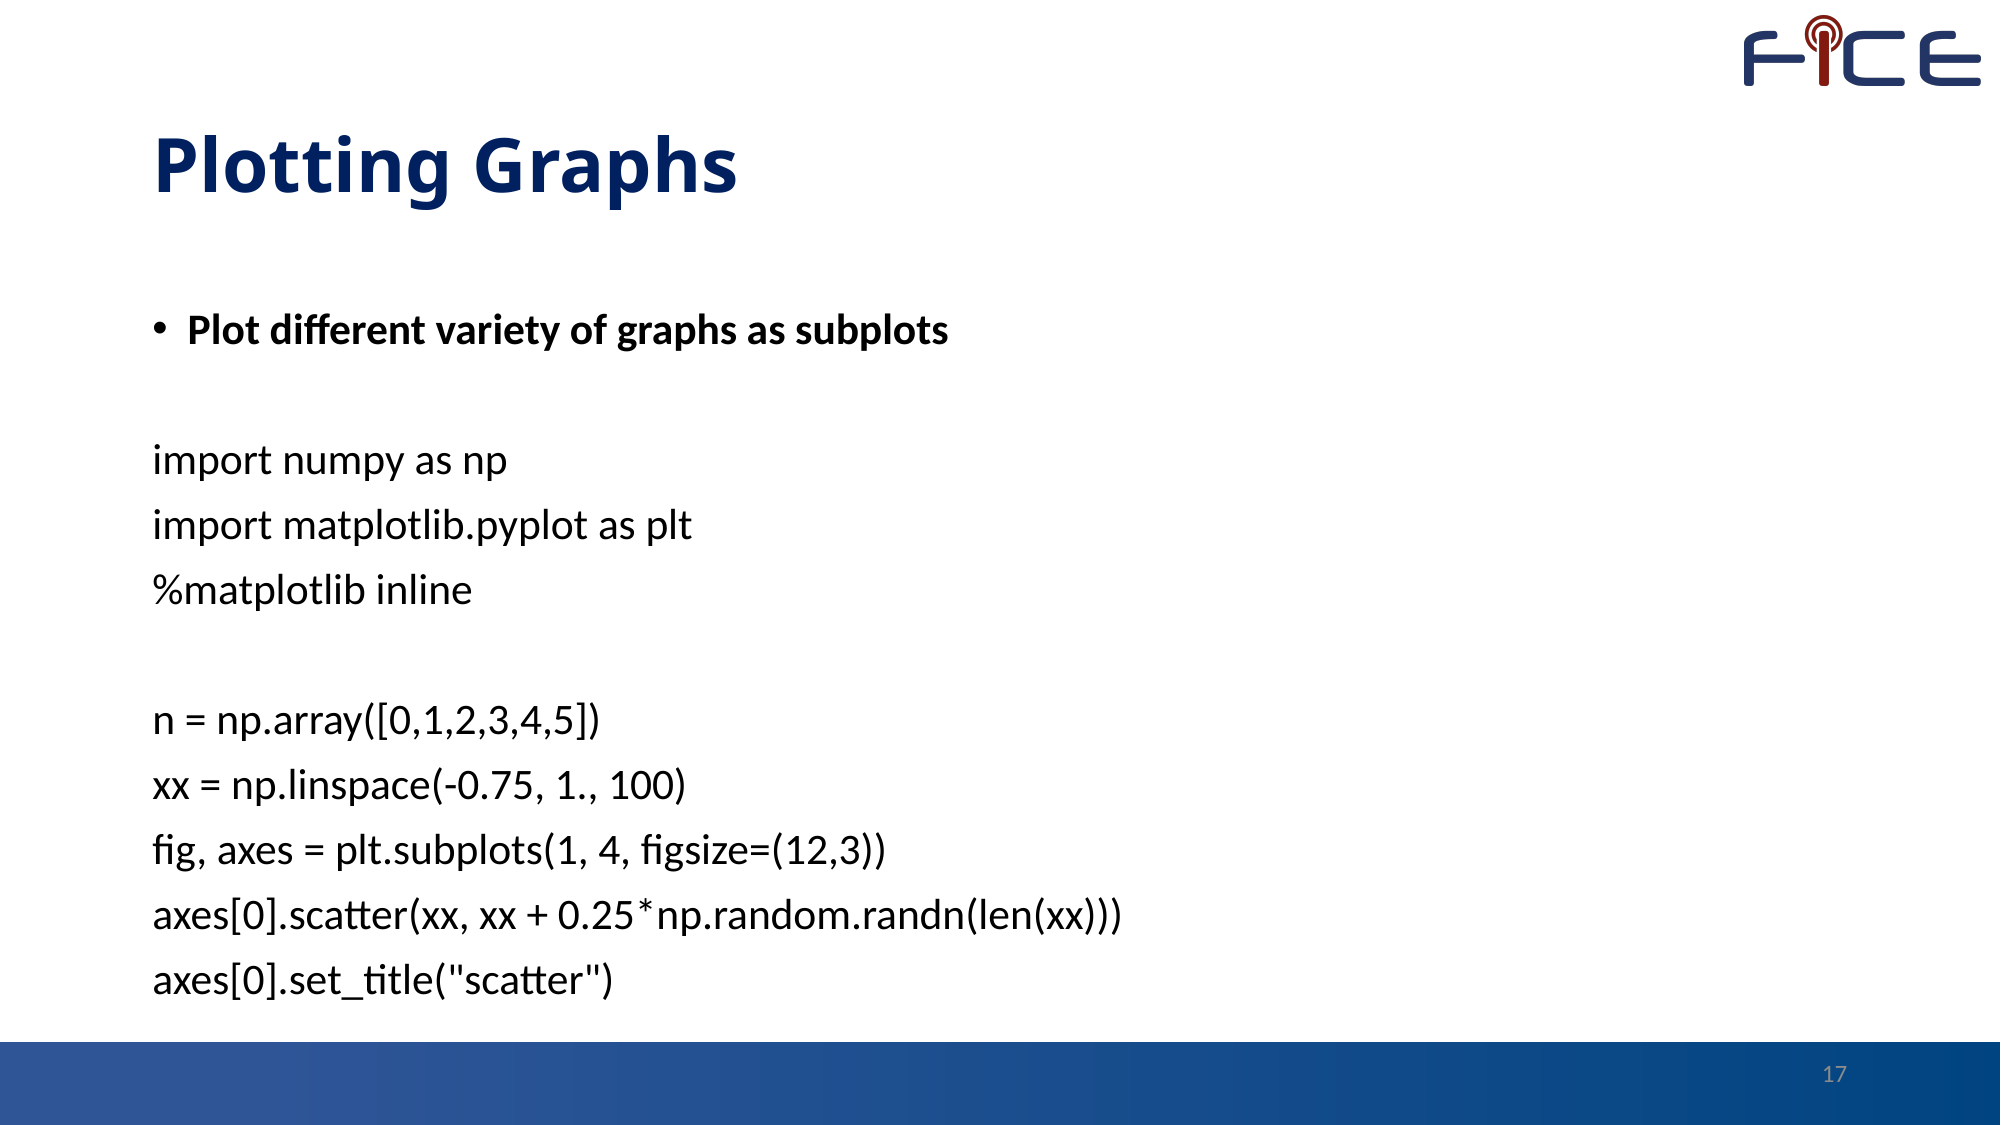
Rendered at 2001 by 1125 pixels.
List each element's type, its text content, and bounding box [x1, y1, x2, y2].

list Plot different variety of graphs as subplots import numpy as np import matplotlib.pyplot as plt %matplotlib inline n = np.array([0,1,2,3,4,5]) xx = np.linspace(-0.75, 1., 100) fig, axes = plt.subplots(1, 4, figsize=(12,3)) axes[0].scatter(xx, xx + 0.25*np.random.randn(len(xx))) axes[0].set_title("scatter") [137, 299, 1863, 1014]
title Plotting Graphs [137, 59, 1863, 278]
slide_number 17 [1412, 1042, 1863, 1103]
picture [1744, 15, 1981, 86]
